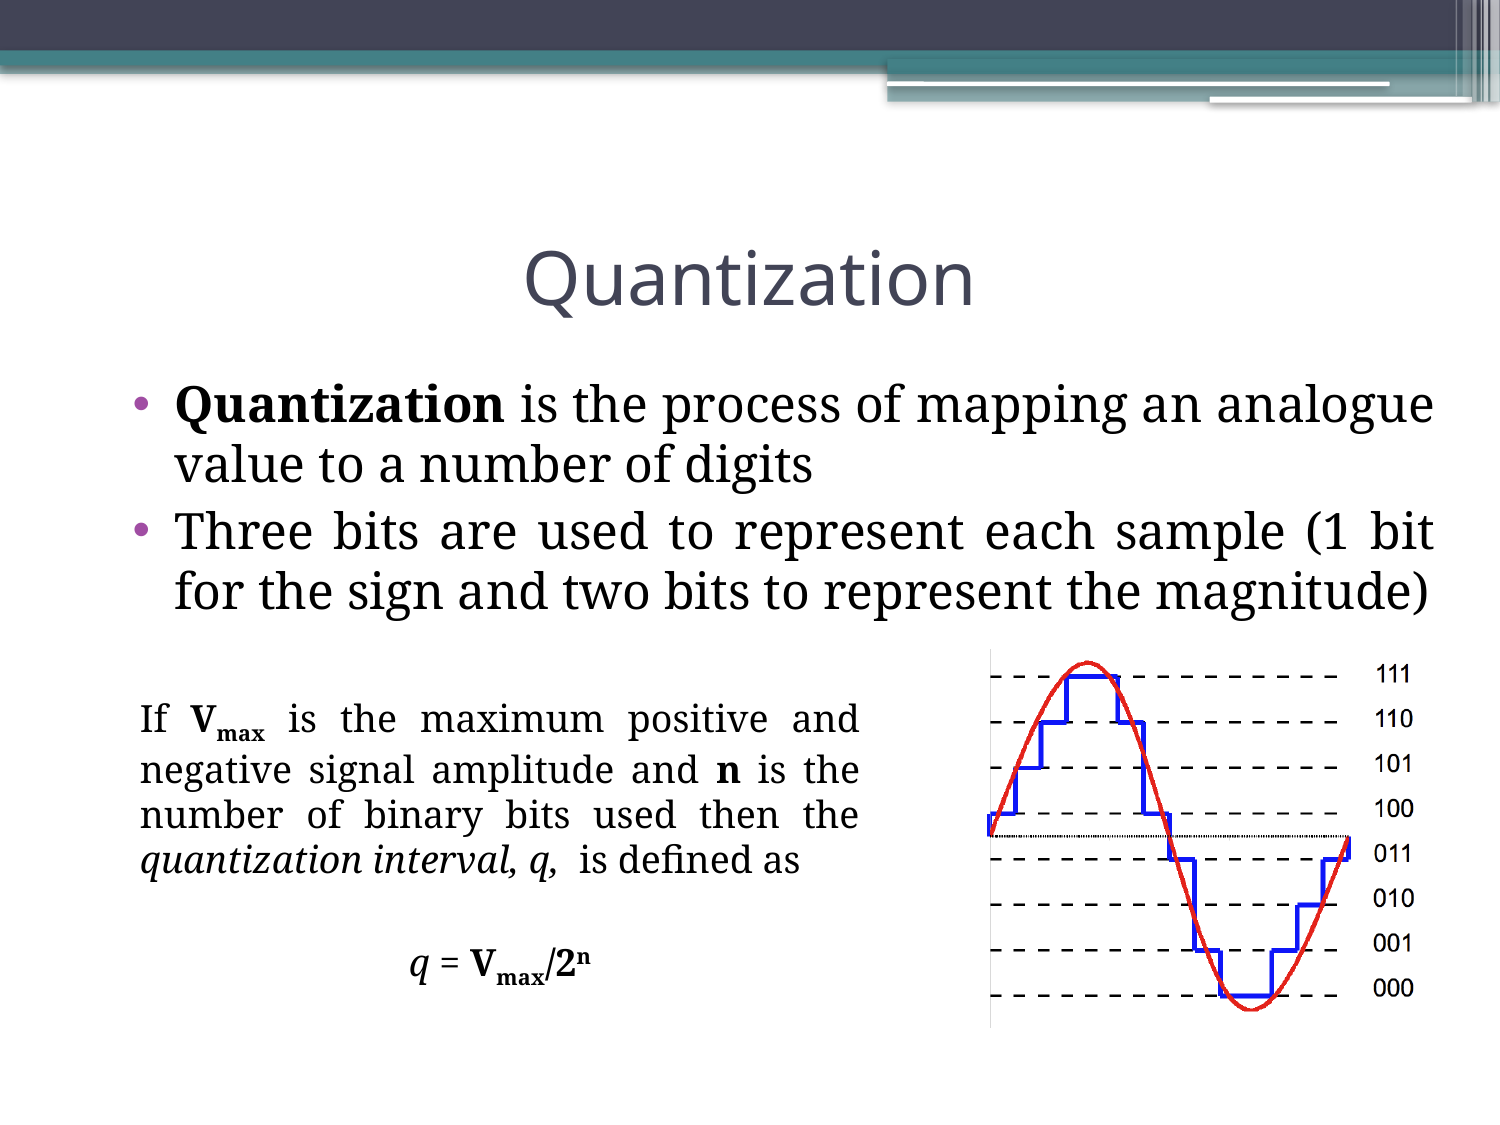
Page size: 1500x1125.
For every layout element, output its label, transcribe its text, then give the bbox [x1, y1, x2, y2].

list [75, 368, 1425, 1079]
picture [987, 649, 1438, 1029]
title Quantization [75, 187, 1425, 363]
text_box If Vmax is the maximum positive and negative signal amplitude and n is the number of binary bits used then the quantization interval, q, is defined as q = Vmax/2n [124, 687, 875, 997]
text_box Quantization is the process of mapping an analogue value to a number of digits Three bits are used to represent each sample (1 bit for the sign and two bits to represent the magnitude) [99, 365, 1450, 1075]
